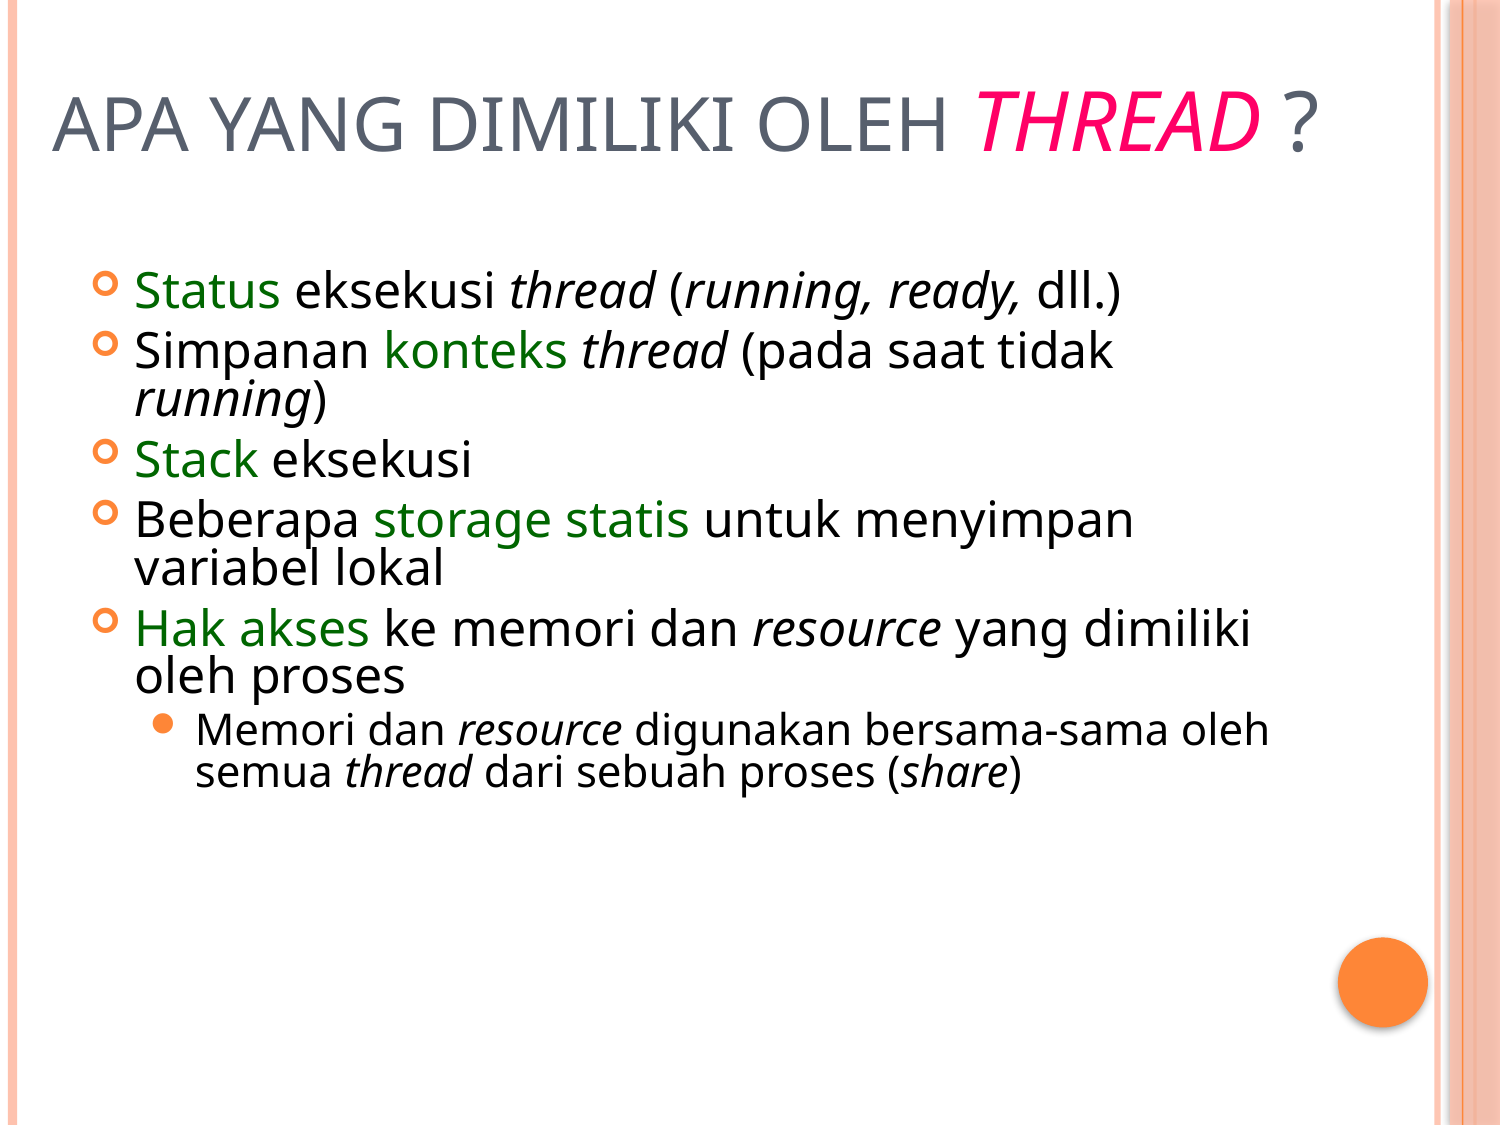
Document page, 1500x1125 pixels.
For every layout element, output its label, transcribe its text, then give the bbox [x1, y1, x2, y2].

title Apa yang dimiliki oleh Thread ? [37, 12, 1425, 175]
list Status eksekusi thread (running, ready, dll.) Simpanan konteks thread (pada saat tidak running) Stack eksekusi Beberapa storage statis untuk menyimpan variabel lokal Hak akses ke memori dan resource yang dimiliki oleh proses Memori dan resource digunakan bersama-sama oleh semua thread dari sebuah proses (share) [75, 262, 1300, 1062]
